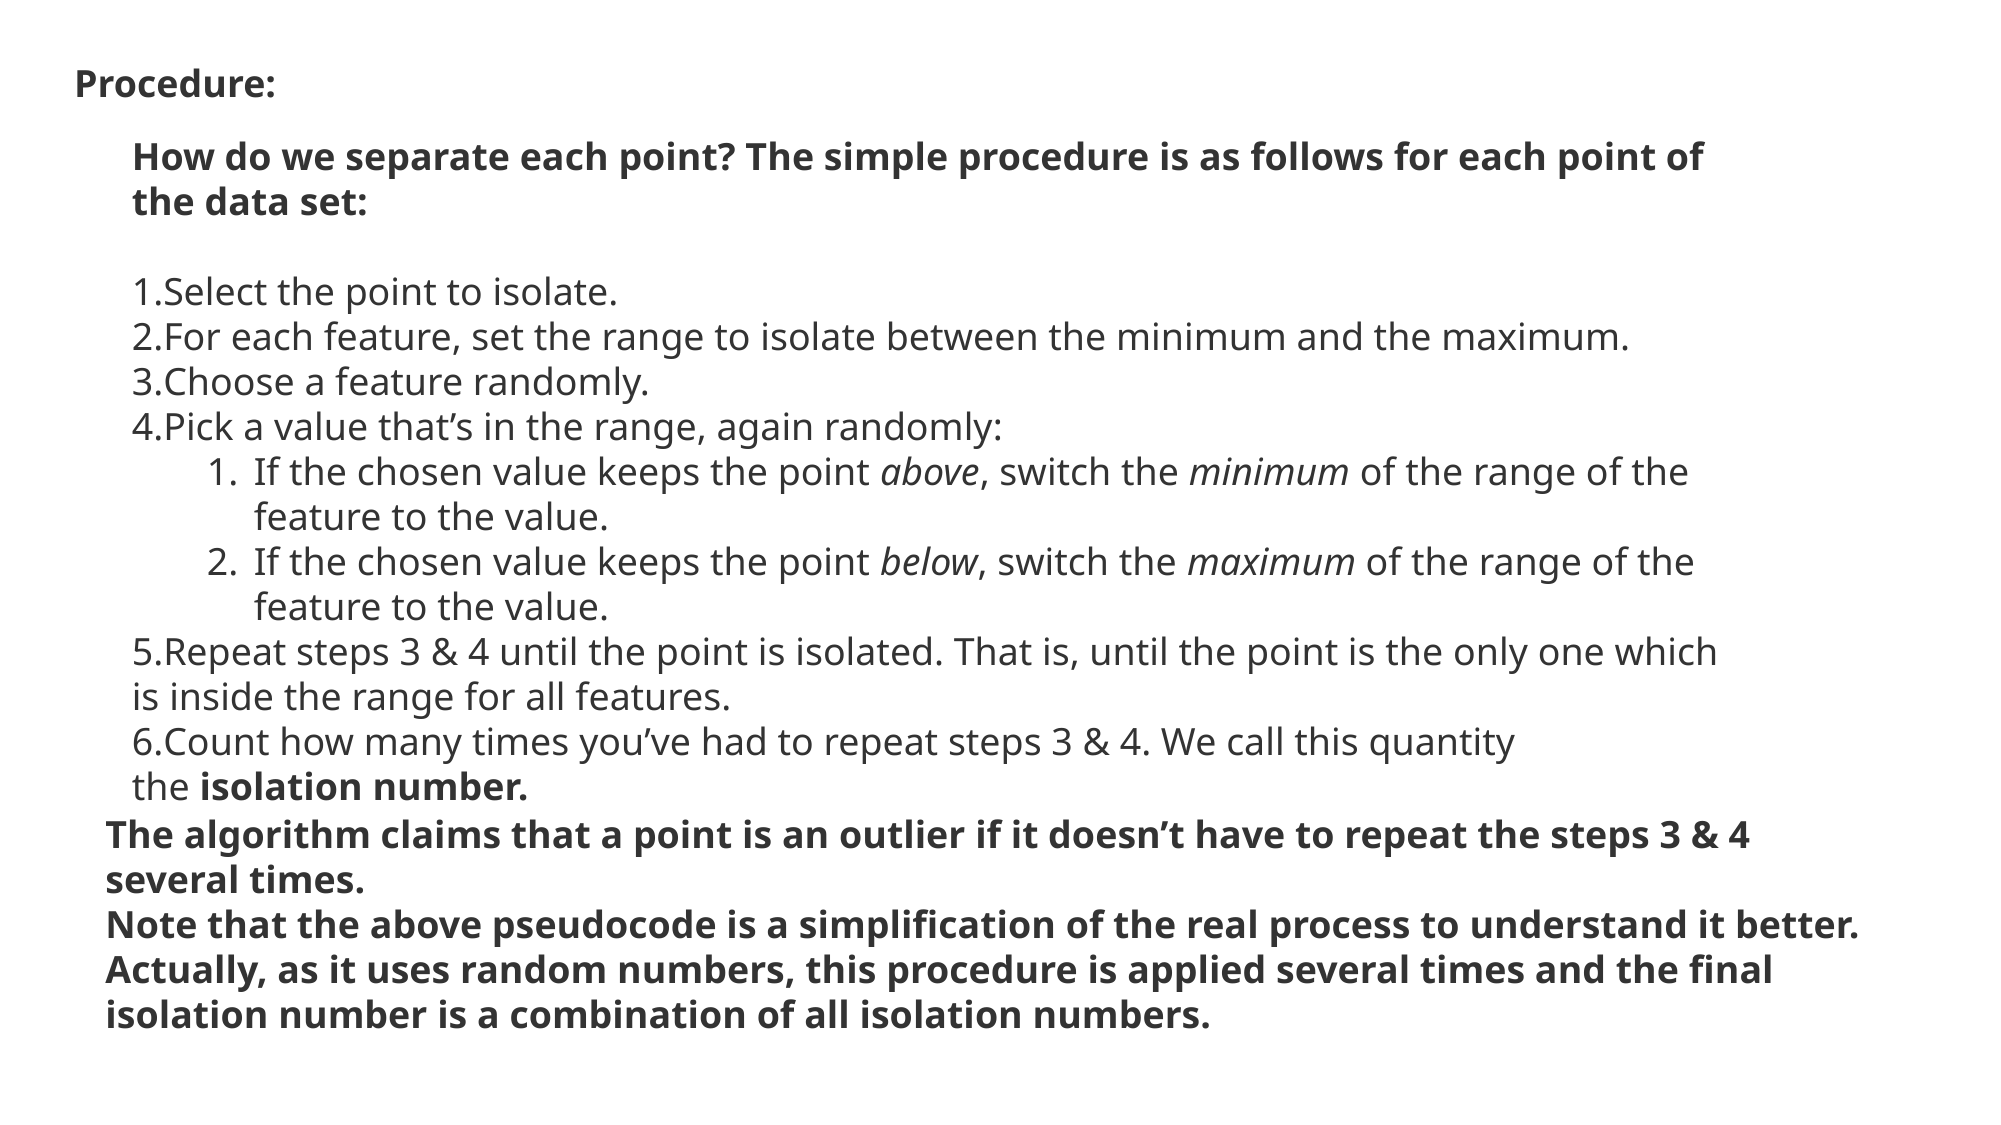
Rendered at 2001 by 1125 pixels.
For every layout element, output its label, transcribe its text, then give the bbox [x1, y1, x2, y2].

text_box Procedure: [59, 52, 1060, 158]
text_box The algorithm claims that a point is an outlier if it doesn’t have to repeat the steps 3 & 4 several times. Note that the above pseudocode is a simplification of the real process to understand it better. Actually, as it uses random numbers, this procedure is applied several times and the final isolation number is a combination of all isolation numbers. [90, 803, 1910, 1044]
text_box How do we separate each point? The simple procedure is as follows for each point of the data set: Select the point to isolate. For each feature, set the range to isolate between the minimum and the maximum. Choose a feature randomly. Pick a value that’s in the range, again randomly: If the chosen value keeps the point above, switch the minimum of the range of the feature to the value. If the chosen value keeps the point below, switch the maximum of the range of the feature to the value. Repeat steps 3 & 4 until the point is isolated. That is, until the point is the only one which is inside the range for all features. Count how many times you’ve had to repeat steps 3 & 4. We call this quantity the isolation number. [117, 125, 1746, 803]
